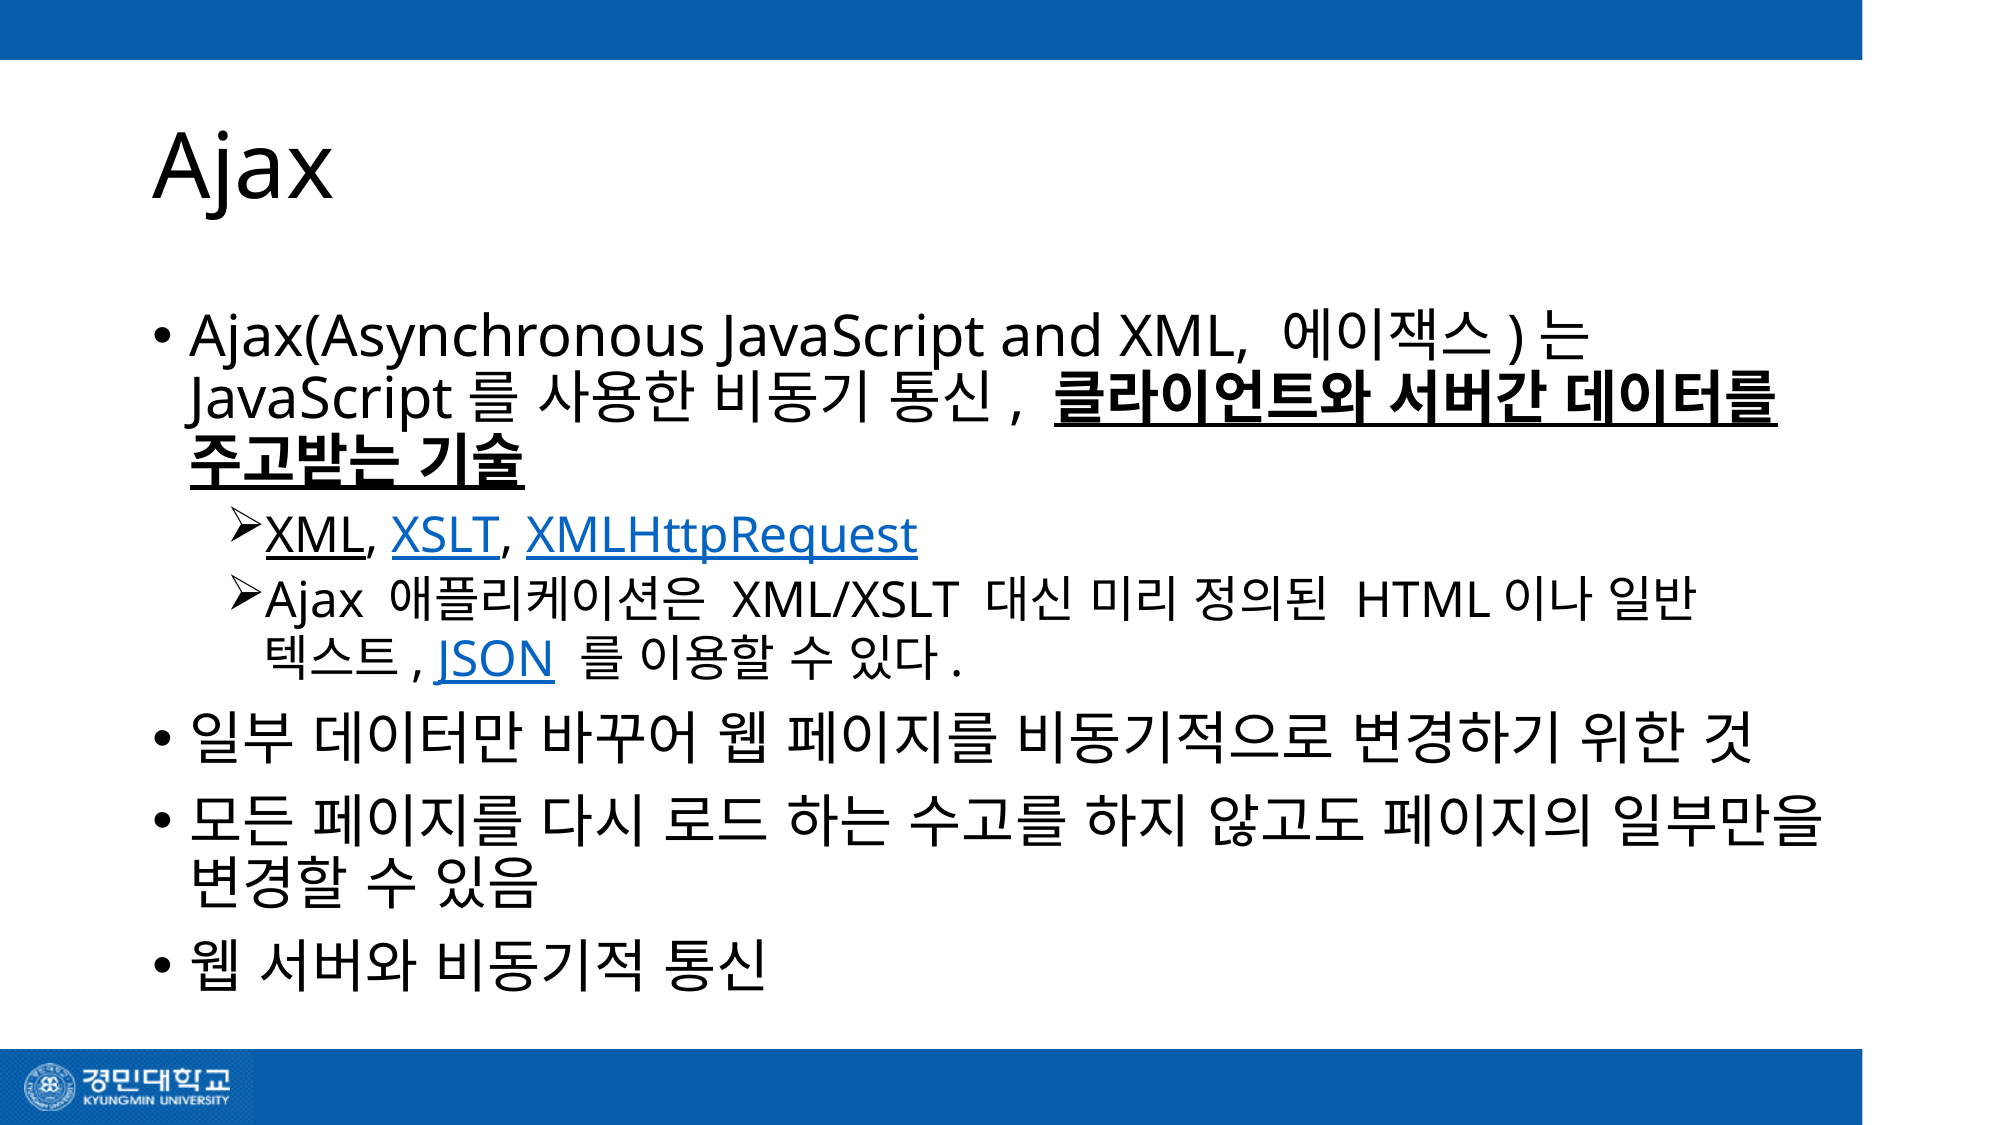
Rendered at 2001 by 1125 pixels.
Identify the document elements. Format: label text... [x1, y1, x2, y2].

picture [0, 1049, 253, 1125]
title Ajax [137, 59, 1863, 278]
list Ajax(Asynchronous JavaScript and XML, 에이잭스)는 JavaScript를 사용한 비동기 통신, 클라이언트와 서버간 데이터를 주고받는 기술 XML, XSLT, XMLHttpRequest Ajax 애플리케이션은 XML/XSLT 대신 미리 정의된 HTML이나 일반 텍스트, JSON 를 이용할 수 있다. 일부 데이터만 바꾸어 웹 페이지를 비동기적으로 변경하기 위한 것 모든 페이지를 다시 로드 하는 수고를 하지 않고도 페이지의 일부만을 변경할 수 있음 웹 서버와 비동기적 통신 [137, 299, 1863, 1014]
